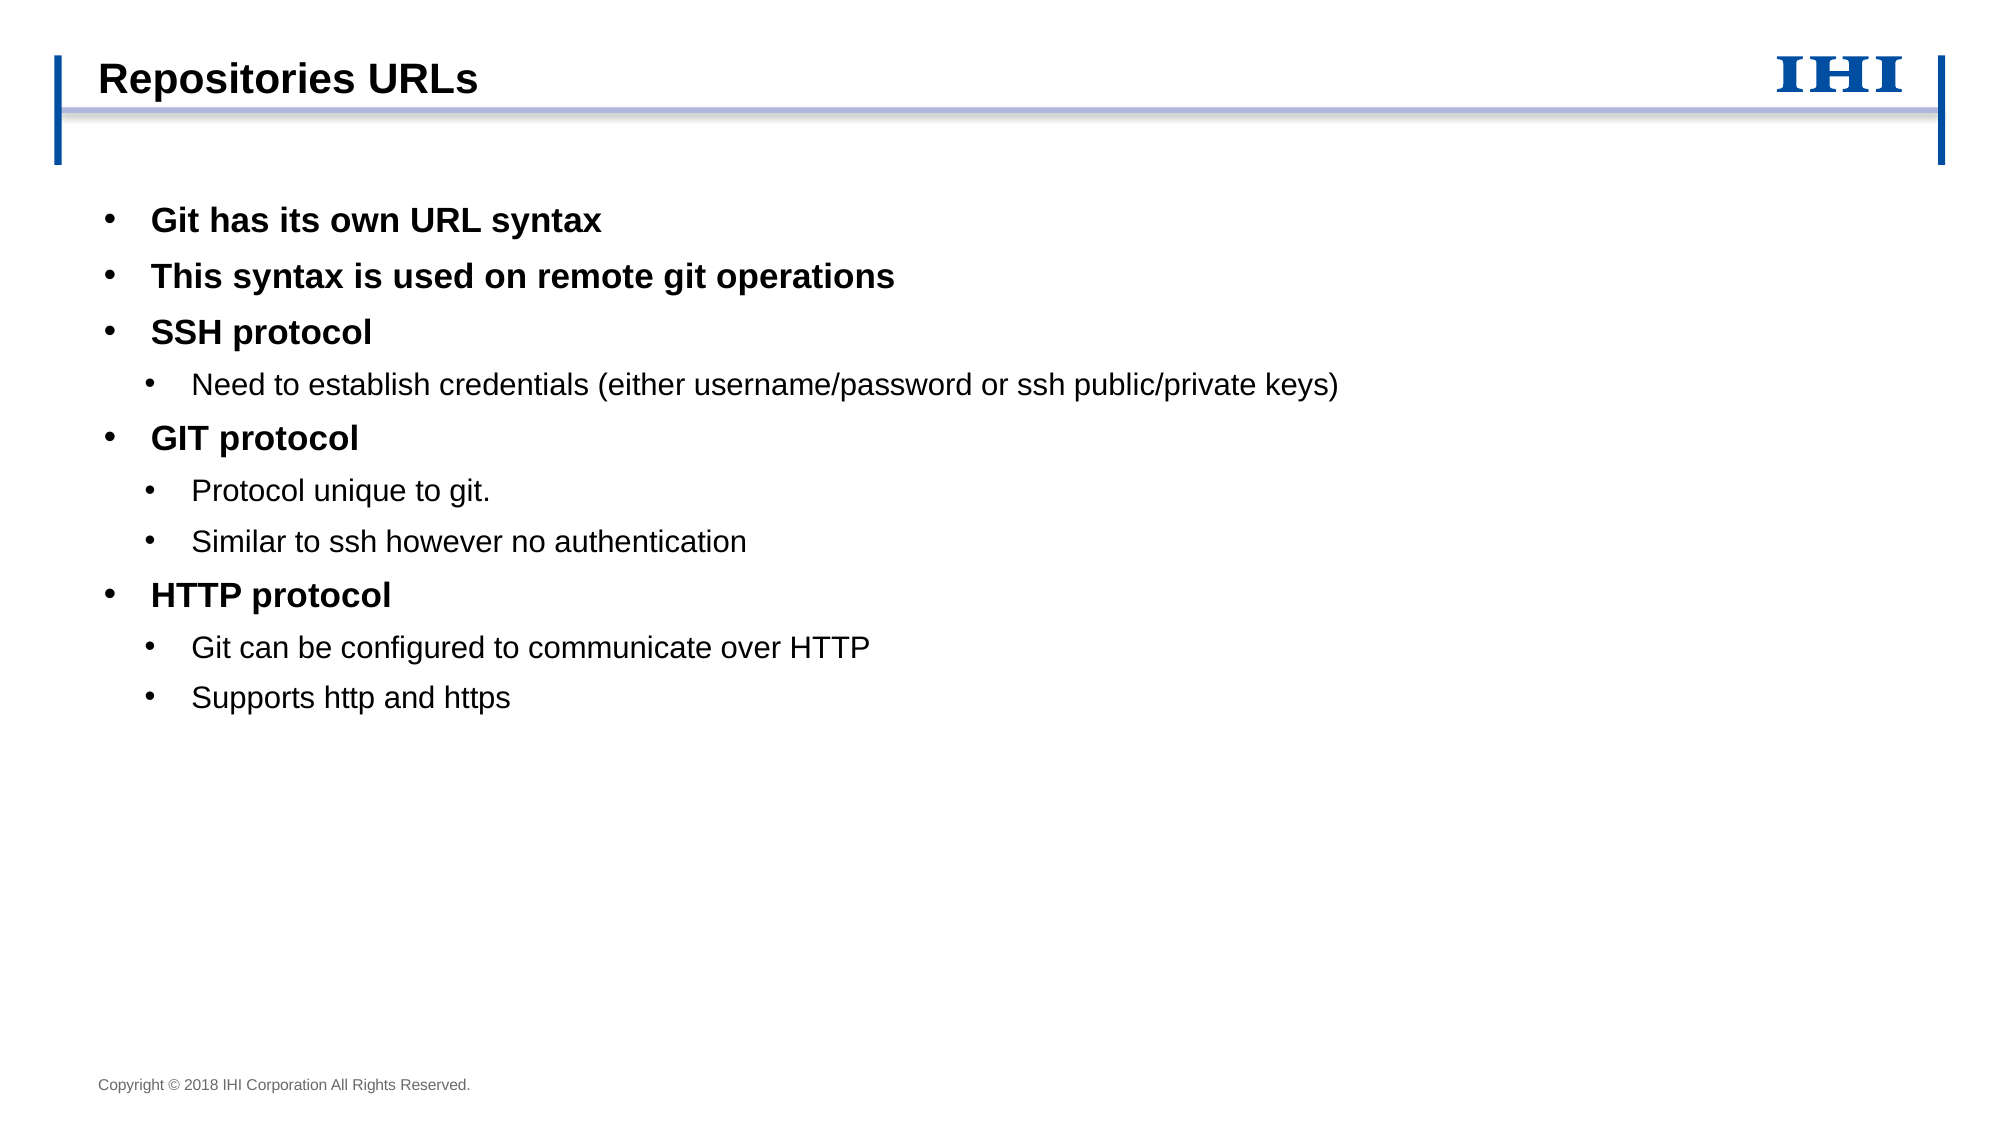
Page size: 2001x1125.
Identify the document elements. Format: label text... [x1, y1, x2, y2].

list Git has its own URL syntax This syntax is used on remote git operations SSH protocol Need to establish credentials (either username/password or ssh public/private keys) GIT protocol Protocol unique to git. Similar to ssh however no authentication HTTP protocol Git can be configured to communicate over HTTP Supports http and https [103, 189, 1908, 1024]
footer Copyright © 2018 IHI Corporation All Rights Reserved. [98, 1067, 608, 1101]
title Repositories URLs [98, 50, 1730, 103]
